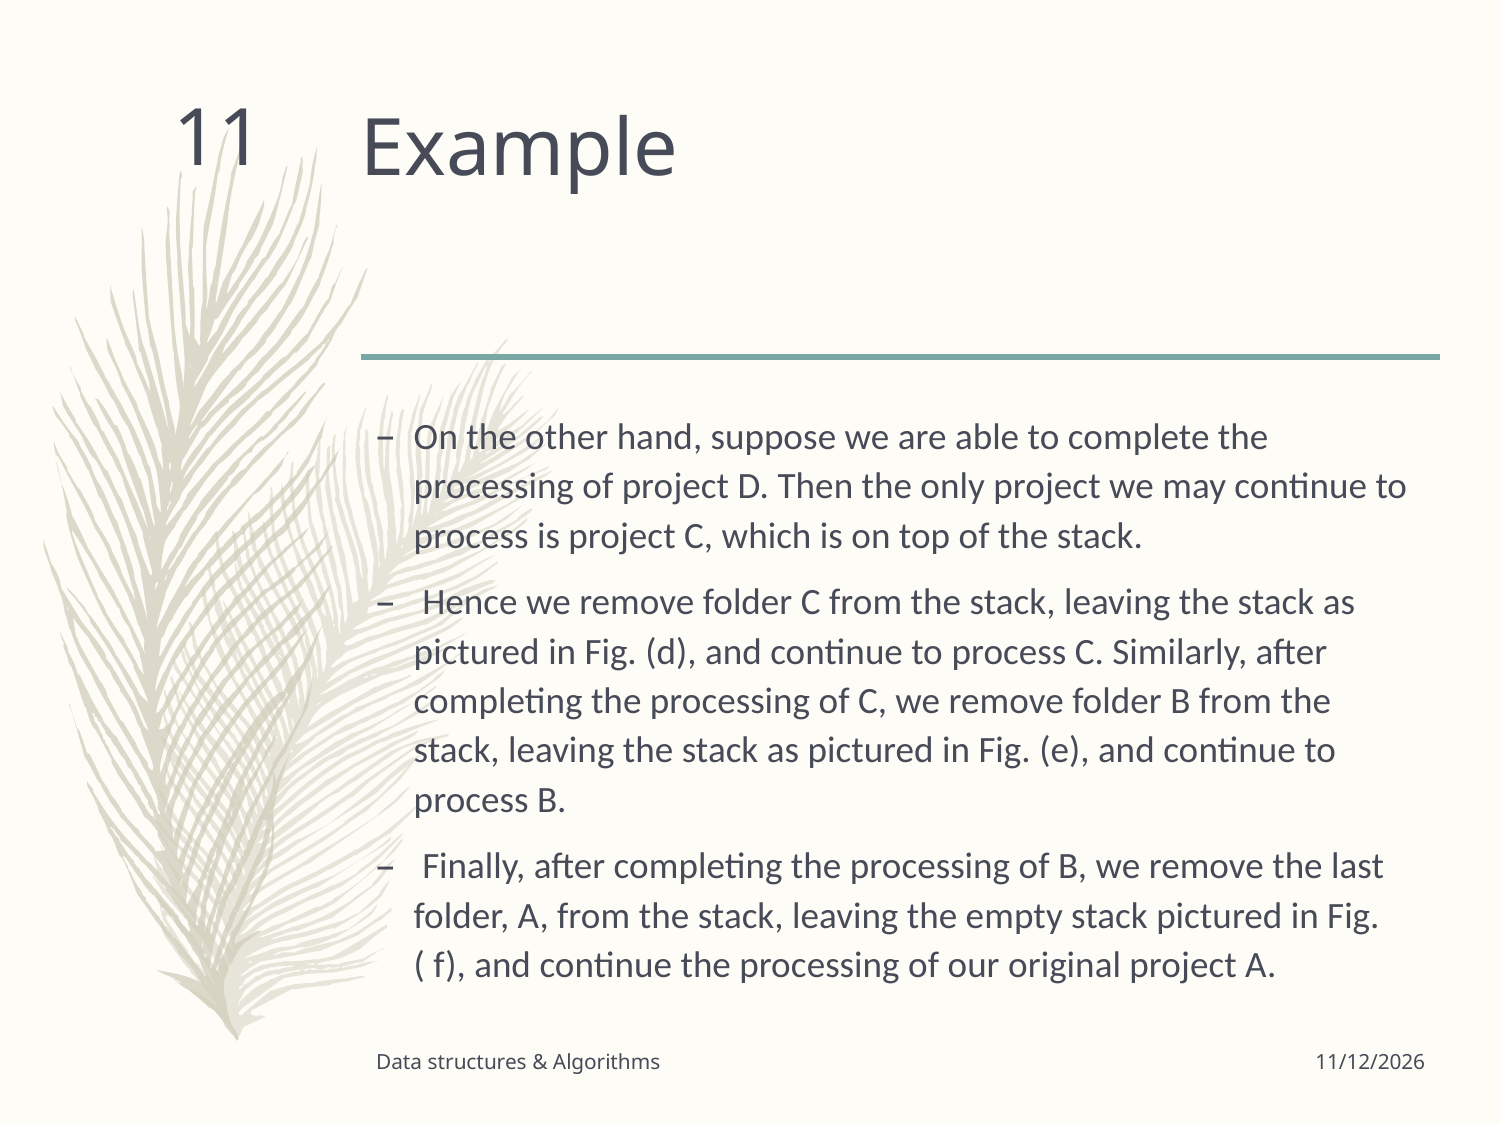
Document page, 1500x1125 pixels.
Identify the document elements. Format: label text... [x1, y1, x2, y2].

title Example [345, 93, 1440, 350]
slide_number 11 [46, 102, 279, 203]
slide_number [1102, 1032, 1440, 1093]
footer Data structures & Algorithms [360, 1032, 1059, 1093]
list On the other hand, suppose we are able to complete the processing of project D. Then the only project we may continue to process is project C, which is on top of the stack. Hence we remove folder C from the stack, leaving the stack as pictured in Fig. (d), and continue to process C. Similarly, after completing the processing of C, we remove folder B from the stack, leaving the stack as pictured in Fig. (e), and continue to process B. Finally, after completing the processing of B, we remove the last folder, A, from the stack, leaving the empty stack pictured in Fig. ( f), and continue the processing of our original project A. [360, 399, 1440, 999]
